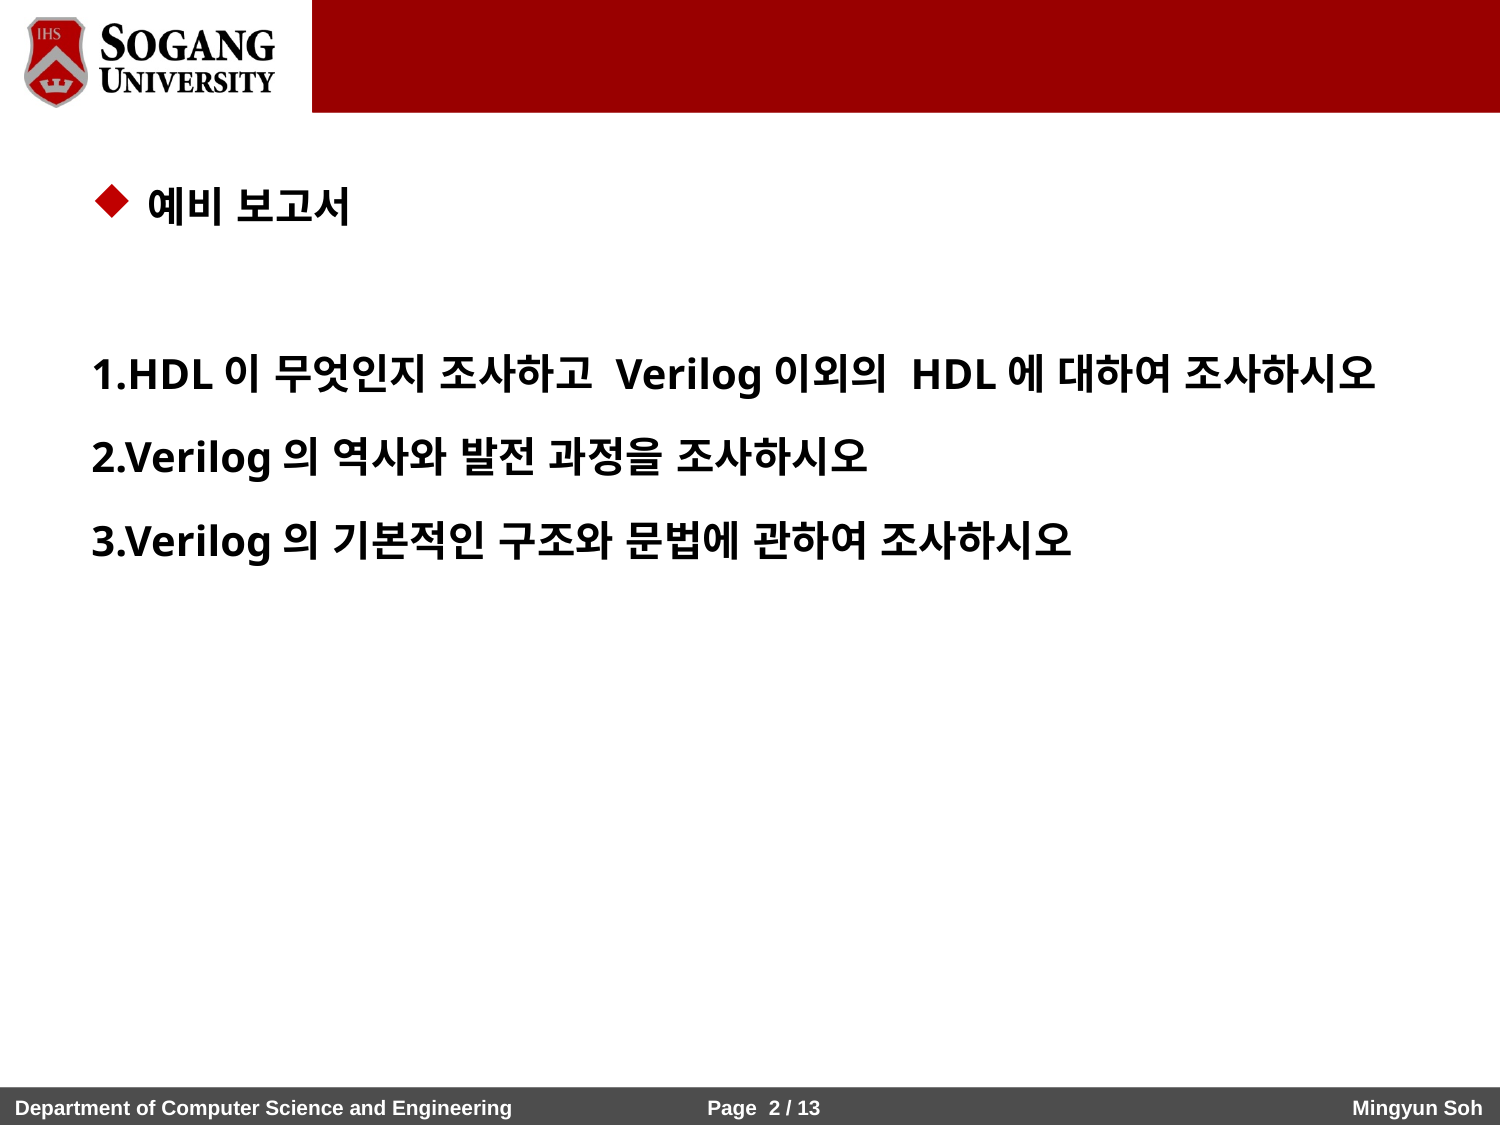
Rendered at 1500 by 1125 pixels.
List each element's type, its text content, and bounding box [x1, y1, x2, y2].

text_box 예비 보고서 1.HDL이 무엇인지 조사하고 Verilog이외의 HDL에 대하여 조사하시오 2.Verilog의 역사와 발전 과정을 조사하시오 3.Verilog의 기본적인 구조와 문법에 관하여 조사하시오 [76, 148, 1427, 1071]
picture [99, 23, 275, 93]
picture [24, 17, 88, 108]
